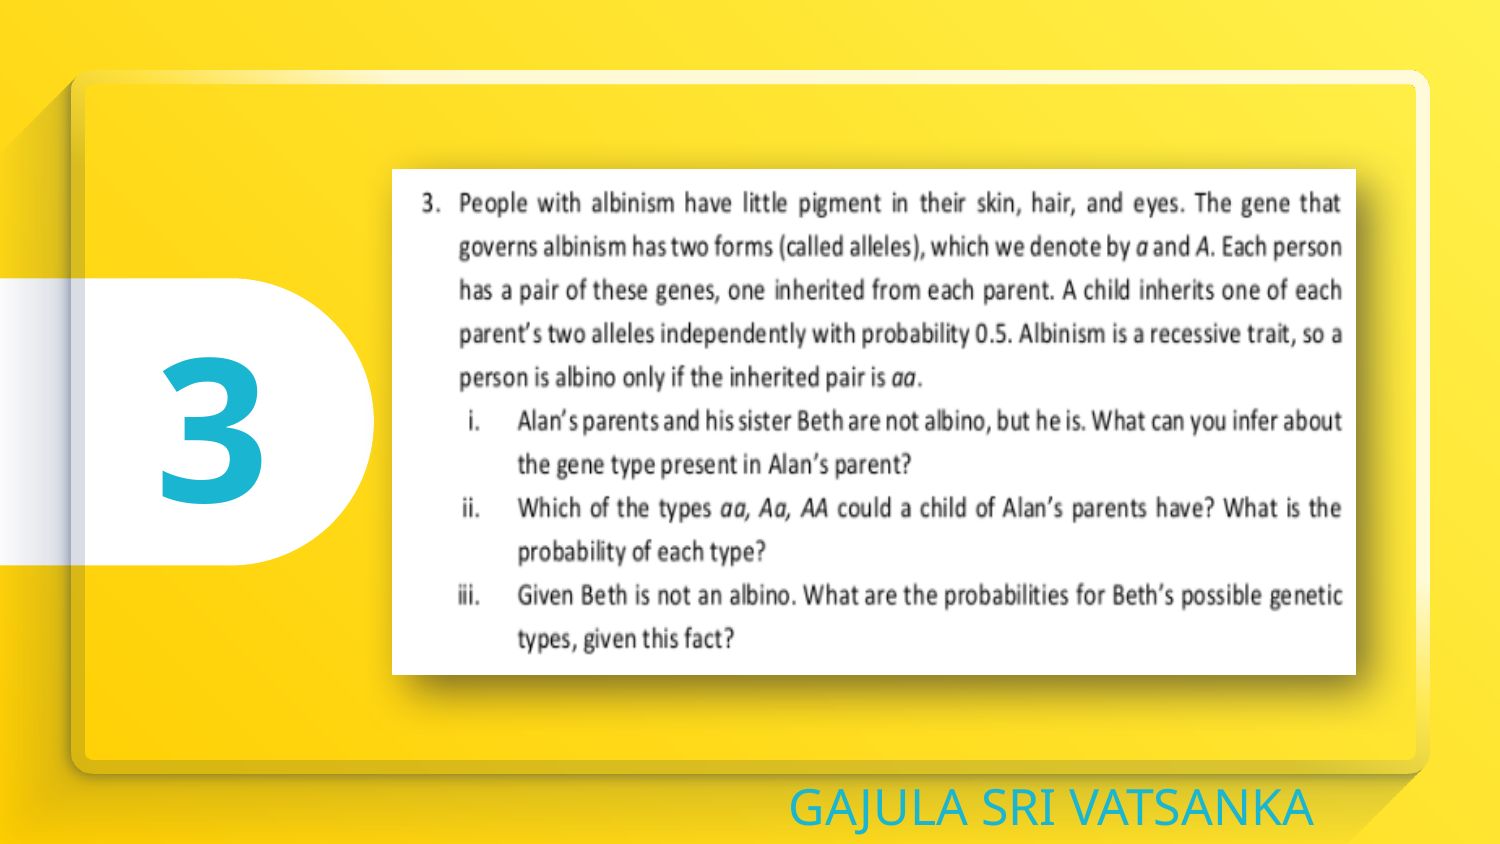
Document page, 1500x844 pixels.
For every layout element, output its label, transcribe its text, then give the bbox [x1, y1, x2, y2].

subtitle GAJULA SRI VATSANKA [776, 766, 1356, 828]
picture [0, 0, 1500, 844]
text_box 3 [83, 279, 343, 566]
